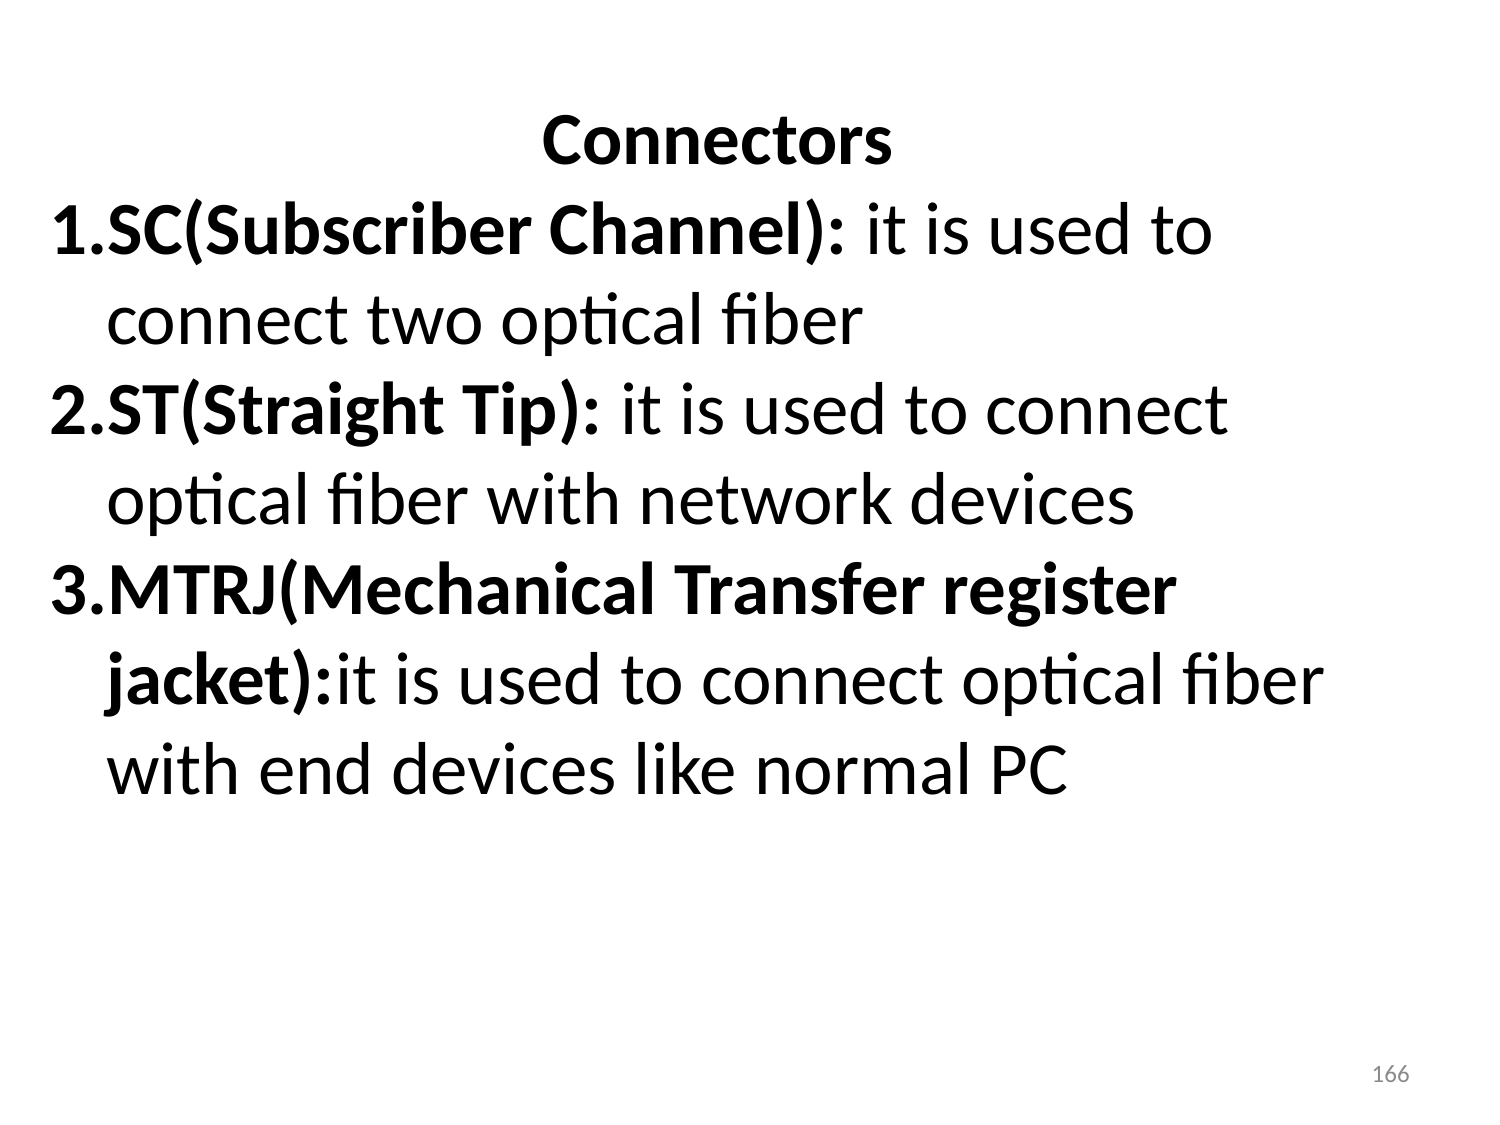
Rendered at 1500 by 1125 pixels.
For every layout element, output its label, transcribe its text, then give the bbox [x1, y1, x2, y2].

text_box Connectors SC(Subscriber Channel): it is used to connect two optical fiber ST(Straight Tip): it is used to connect optical fiber with network devices MTRJ(Mechanical Transfer register jacket):it is used to connect optical fiber with end devices like normal PC [35, 81, 1418, 817]
slide_number 166 [1074, 1042, 1425, 1103]
